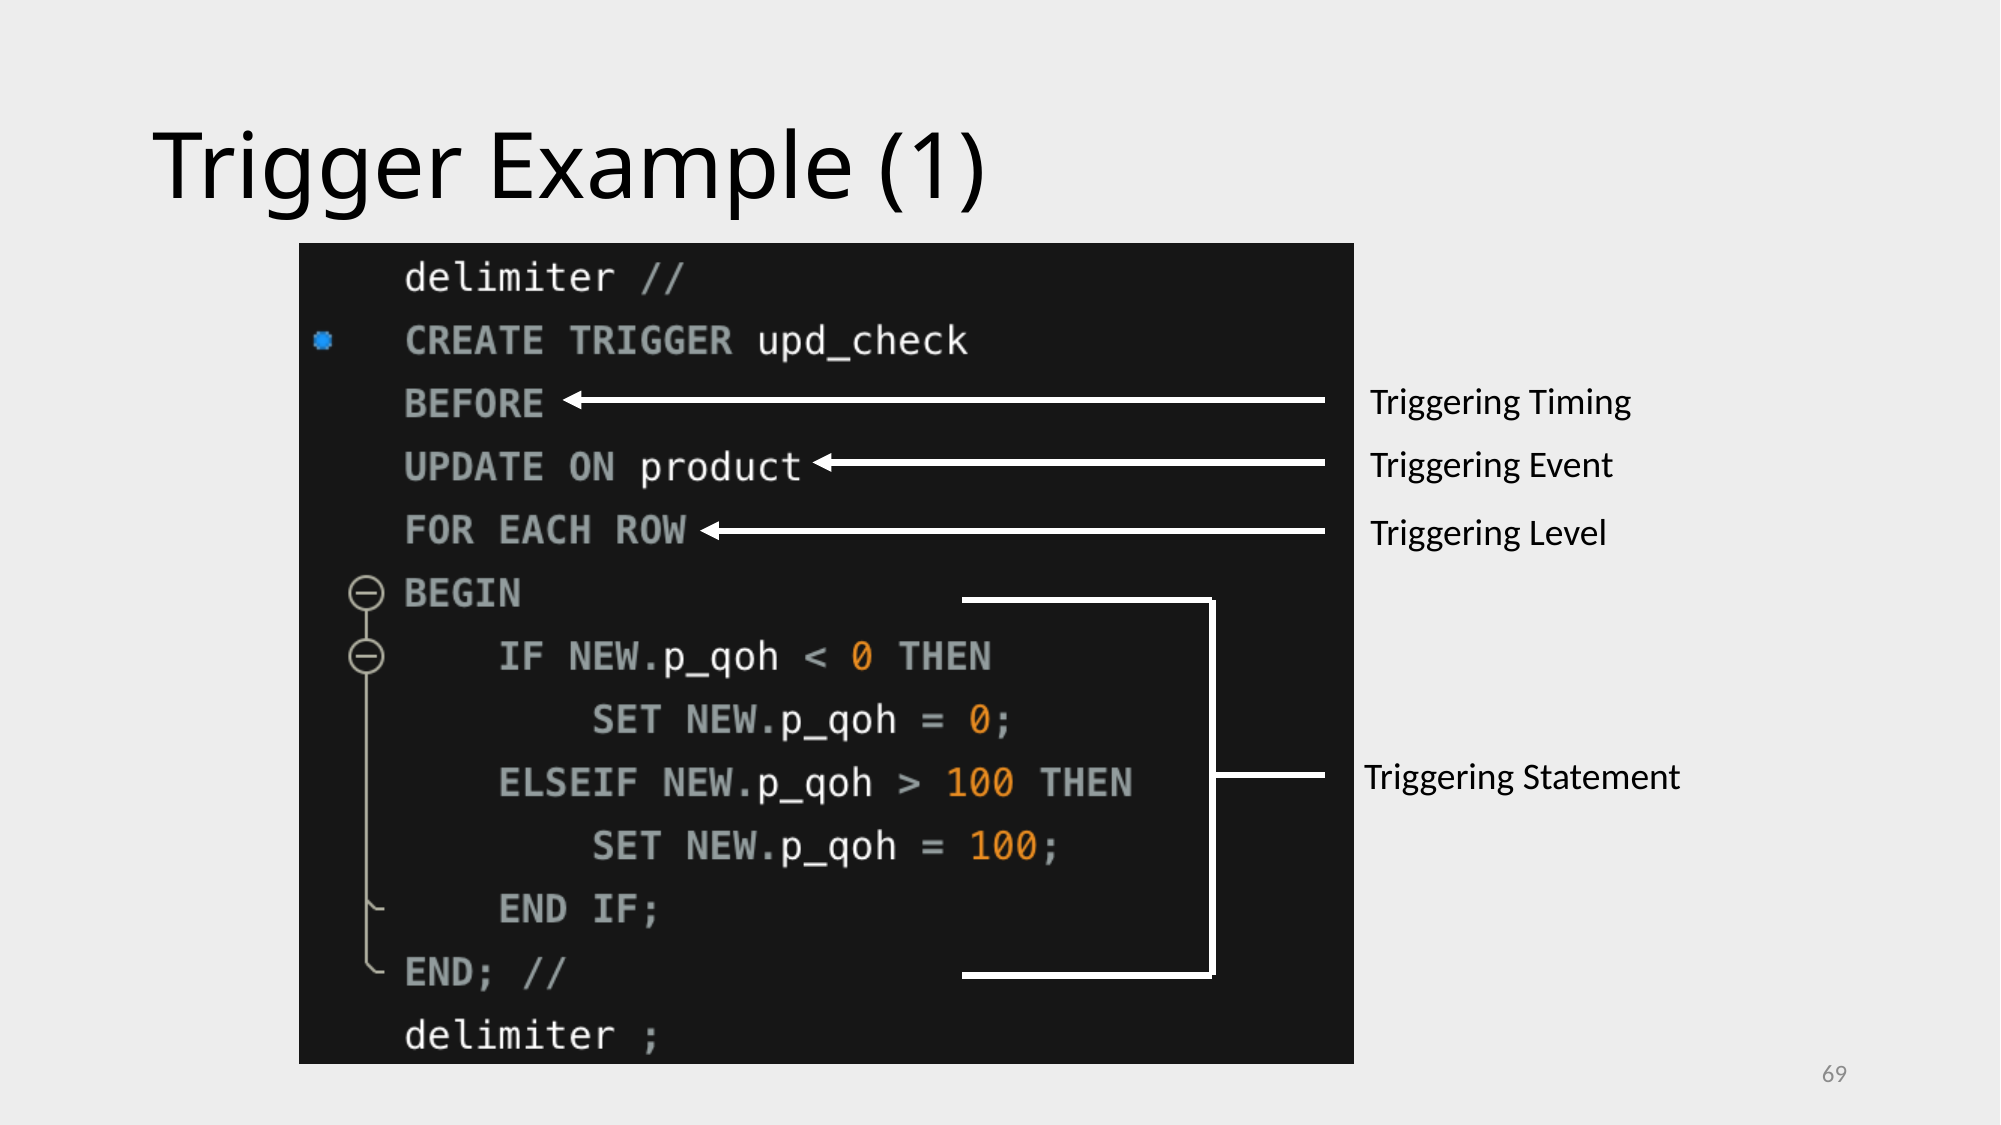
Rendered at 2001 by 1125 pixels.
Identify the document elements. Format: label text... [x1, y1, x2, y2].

title Trigger Example (1) [137, 59, 1863, 278]
slide_number 69 [1412, 1042, 1863, 1103]
text_box Triggering Level [1355, 500, 1623, 561]
picture [299, 243, 1354, 1064]
text_box Triggering Timing [1355, 369, 1647, 430]
text_box Triggering Statement [1354, 744, 1697, 805]
text_box Triggering Event [1355, 432, 1629, 492]
